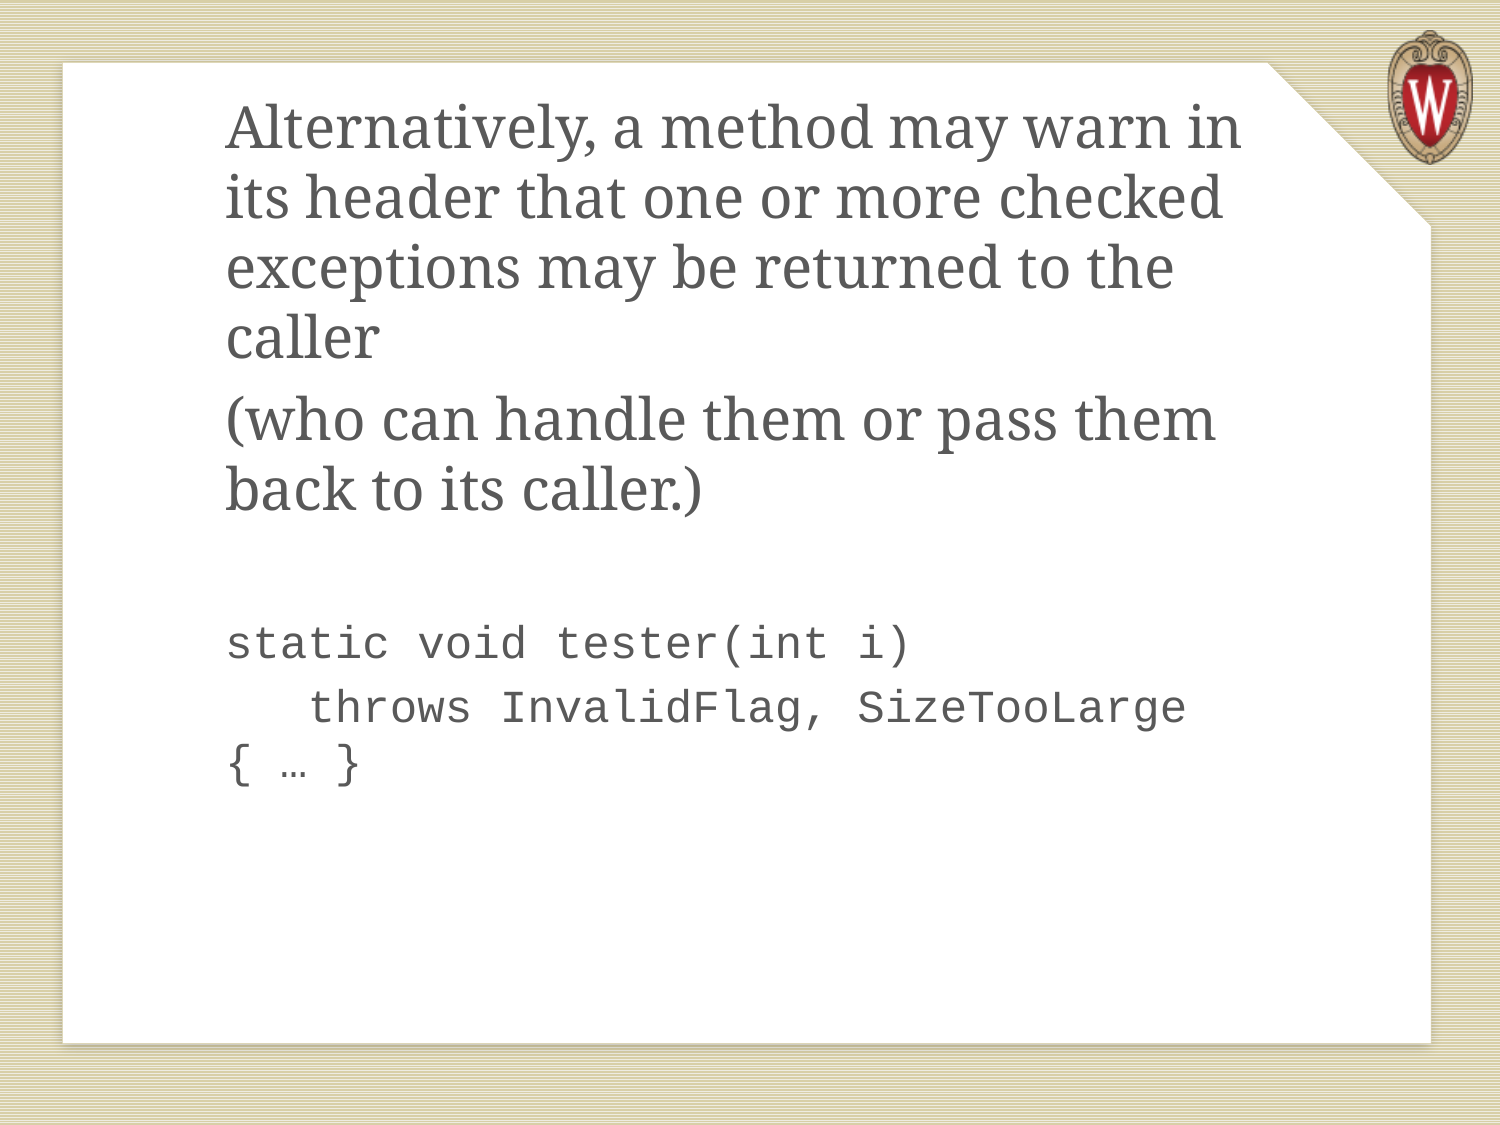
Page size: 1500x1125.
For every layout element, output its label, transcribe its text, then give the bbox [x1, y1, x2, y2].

subtitle Alternatively, a method may warn in its header that one or more checked exceptions may be returned to the caller (who can handle them or pass them back to its caller.) static void tester(int i) throws InvalidFlag, SizeTooLarge { … } [225, 90, 1275, 887]
